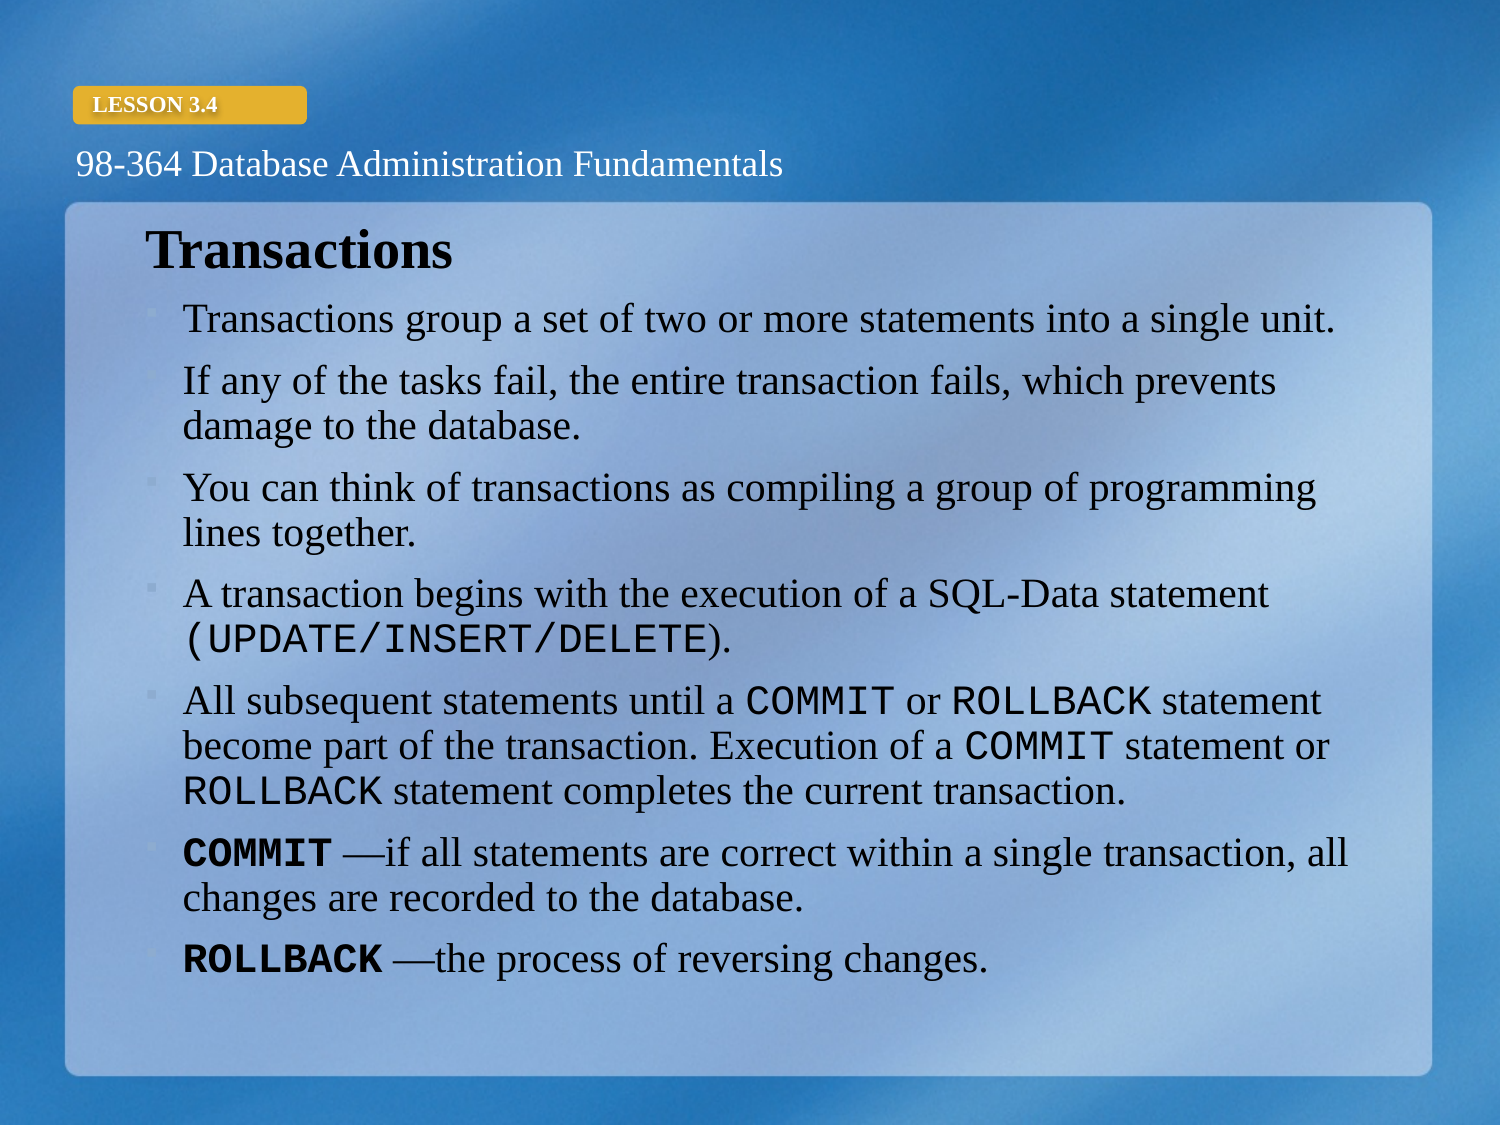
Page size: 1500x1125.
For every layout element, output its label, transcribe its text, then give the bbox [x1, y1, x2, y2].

picture [0, 0, 1500, 1125]
list Transactions Transactions group a set of two or more statements into a single unit. If any of the tasks fail, the entire transaction fails, which prevents damage to the database. You can think of transactions as compiling a group of programming lines together. A transaction begins with the execution of a SQL-Data statement (UPDATE/INSERT/DELETE). All subsequent statements until a COMMIT or ROLLBACK statement become part of the transaction. Execution of a COMMIT statement or ROLLBACK statement completes the current transaction. COMMIT —if all statements are correct within a single transaction, all changes are recorded to the database. ROLLBACK —the process of reversing changes. [85, 212, 1406, 1076]
